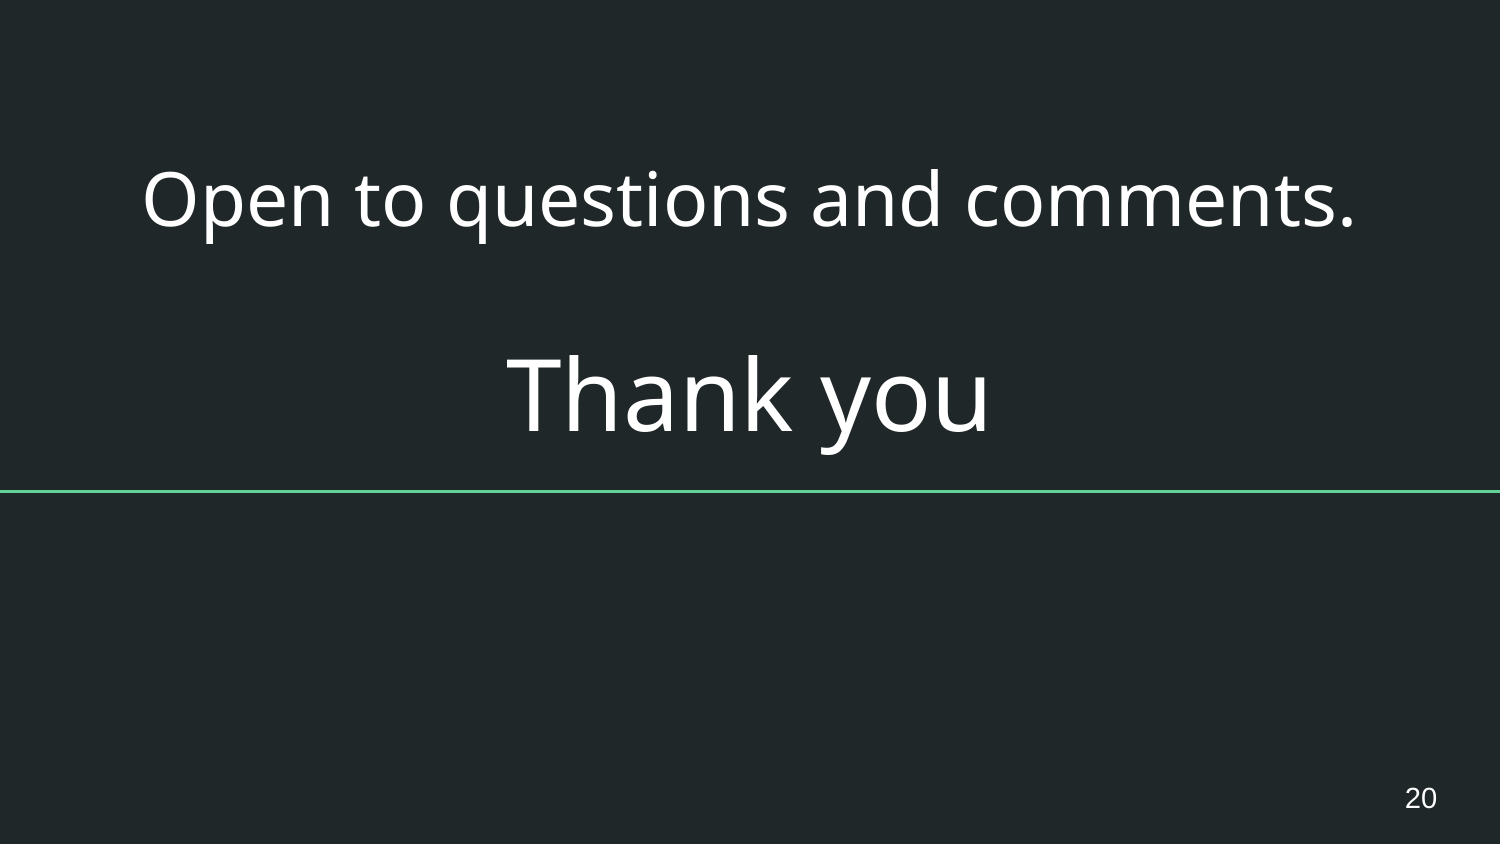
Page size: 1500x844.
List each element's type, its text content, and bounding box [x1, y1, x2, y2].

slide_number ‹#› [1389, 764, 1480, 830]
title Open to questions and comments. Thank you [83, 206, 1417, 467]
